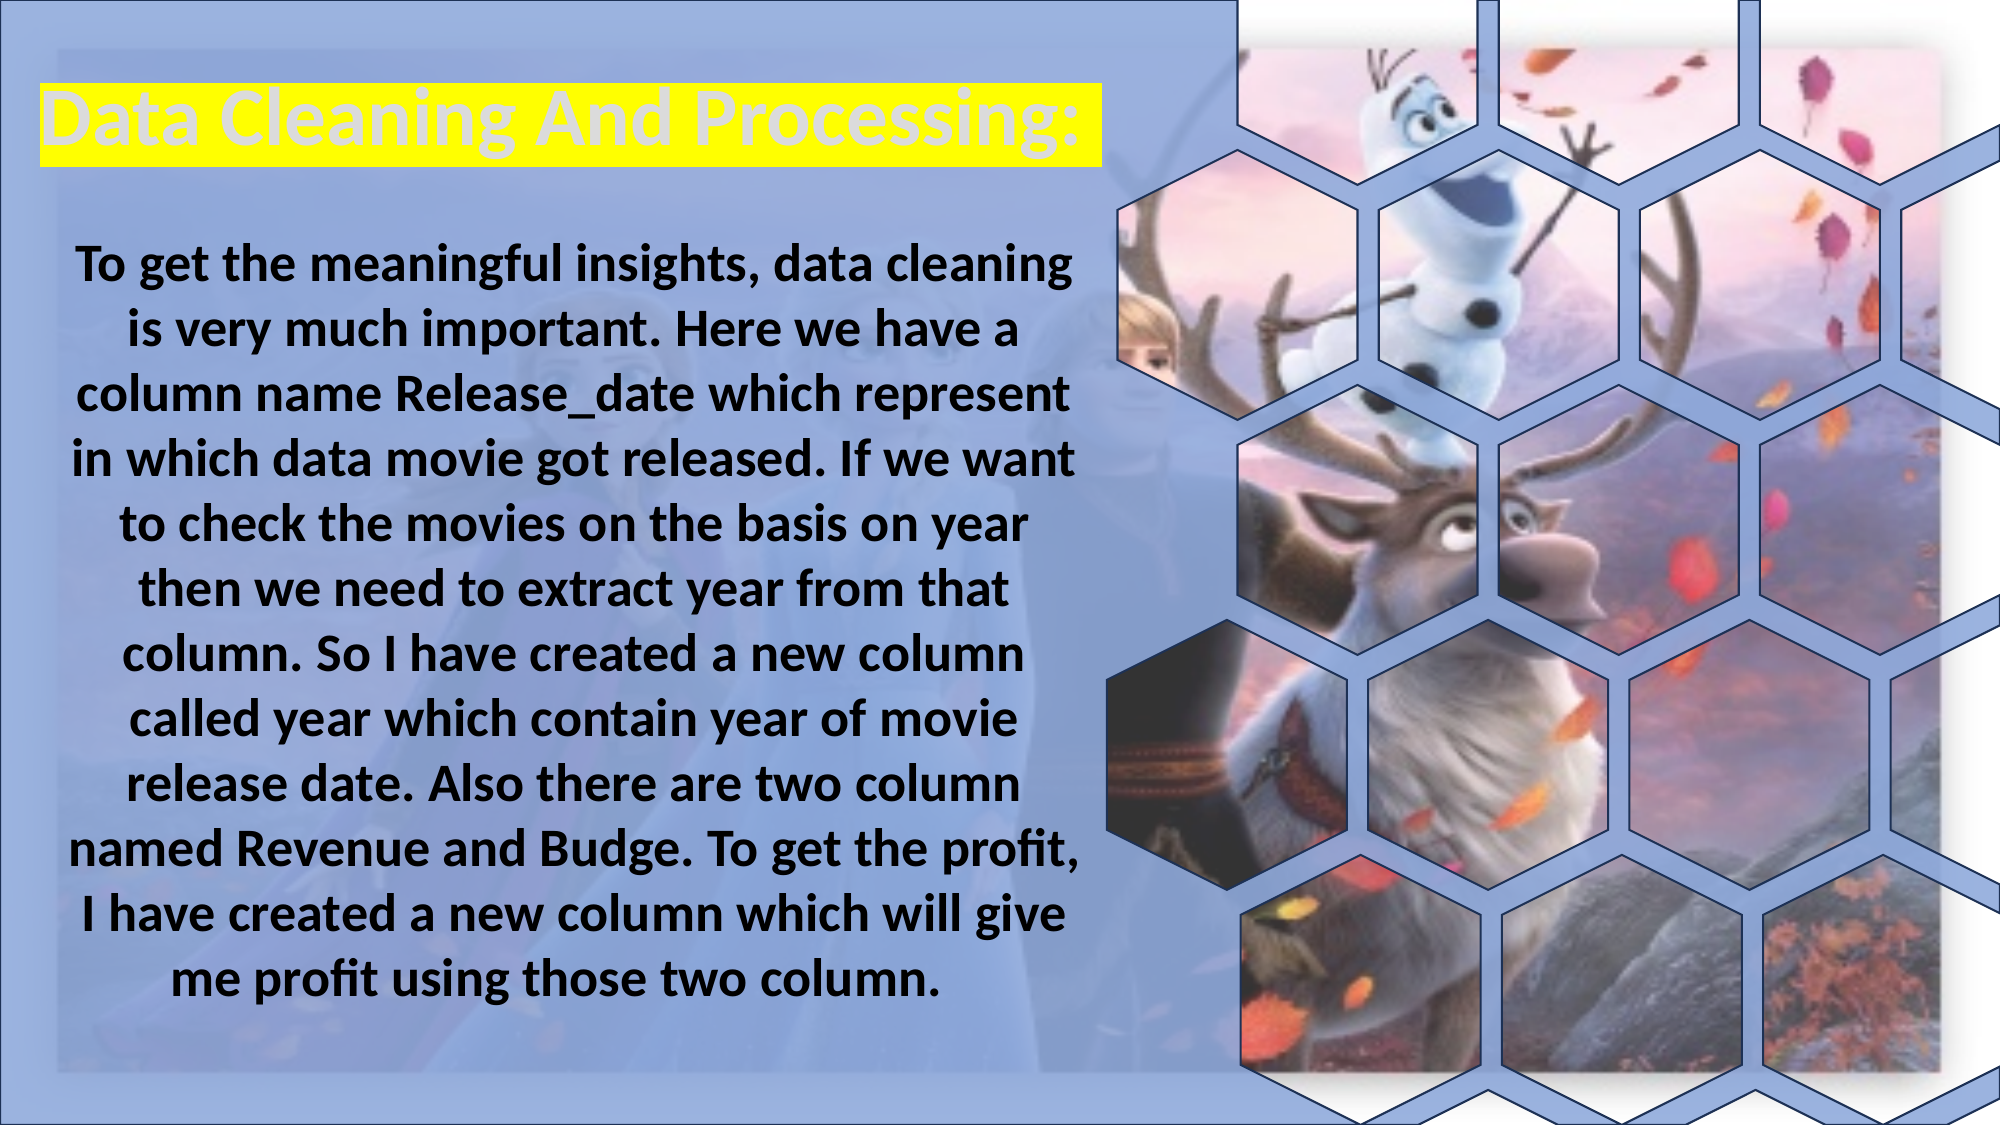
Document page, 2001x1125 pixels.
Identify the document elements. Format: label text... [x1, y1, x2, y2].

text_box Data Cleaning And Processing: [24, 54, 1128, 170]
text_box To get the meaningful insights, data cleaning is very much important. Here we have a column name Release_date which represent in which data movie got released. If we want to check the movies on the basis on year then we need to extract year from that column. So I have created a new column called year which contain year of movie release date. Also there are two column named Revenue and Budge. To get the profit, I have created a new column which will give me profit using those two column. [49, 219, 1100, 1015]
text_box [0, 0, 2000, 1125]
